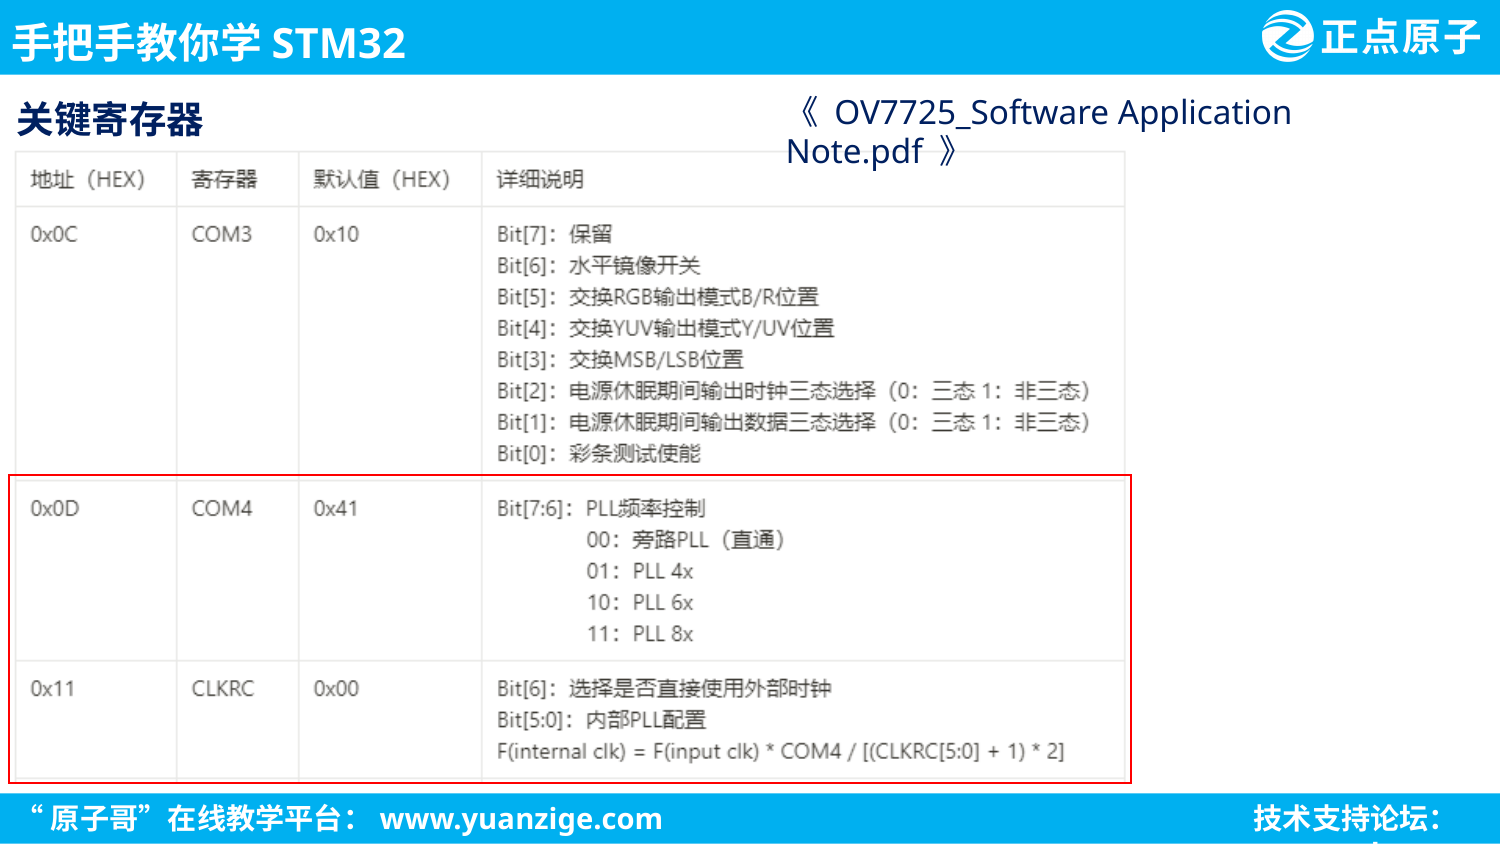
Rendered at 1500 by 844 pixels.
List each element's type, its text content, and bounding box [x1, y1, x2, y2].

picture [1322, 21, 1357, 52]
text_box [254, 0, 1500, 76]
text_box “原子哥”在线教学平台：www.yuanzige.com [0, 793, 883, 843]
picture [1263, 27, 1307, 61]
text_box [0, 792, 1500, 844]
picture [1404, 20, 1438, 54]
text_box [8, 474, 12, 784]
picture [1267, 11, 1313, 45]
picture [1412, 44, 1418, 52]
text_box 手把手教你学STM32 [0, 0, 967, 75]
picture [12, 148, 1129, 784]
text_box 关键寄存器 [9, 75, 254, 146]
picture [1445, 21, 1479, 54]
picture [1364, 45, 1370, 53]
text_box 技术支持论坛：www.openedv.com [967, 793, 1480, 844]
picture [1431, 44, 1438, 52]
picture [1367, 18, 1396, 42]
text_box 《 OV7725_Software Application Note.pdf 》 [770, 83, 1491, 178]
picture [1391, 45, 1397, 53]
